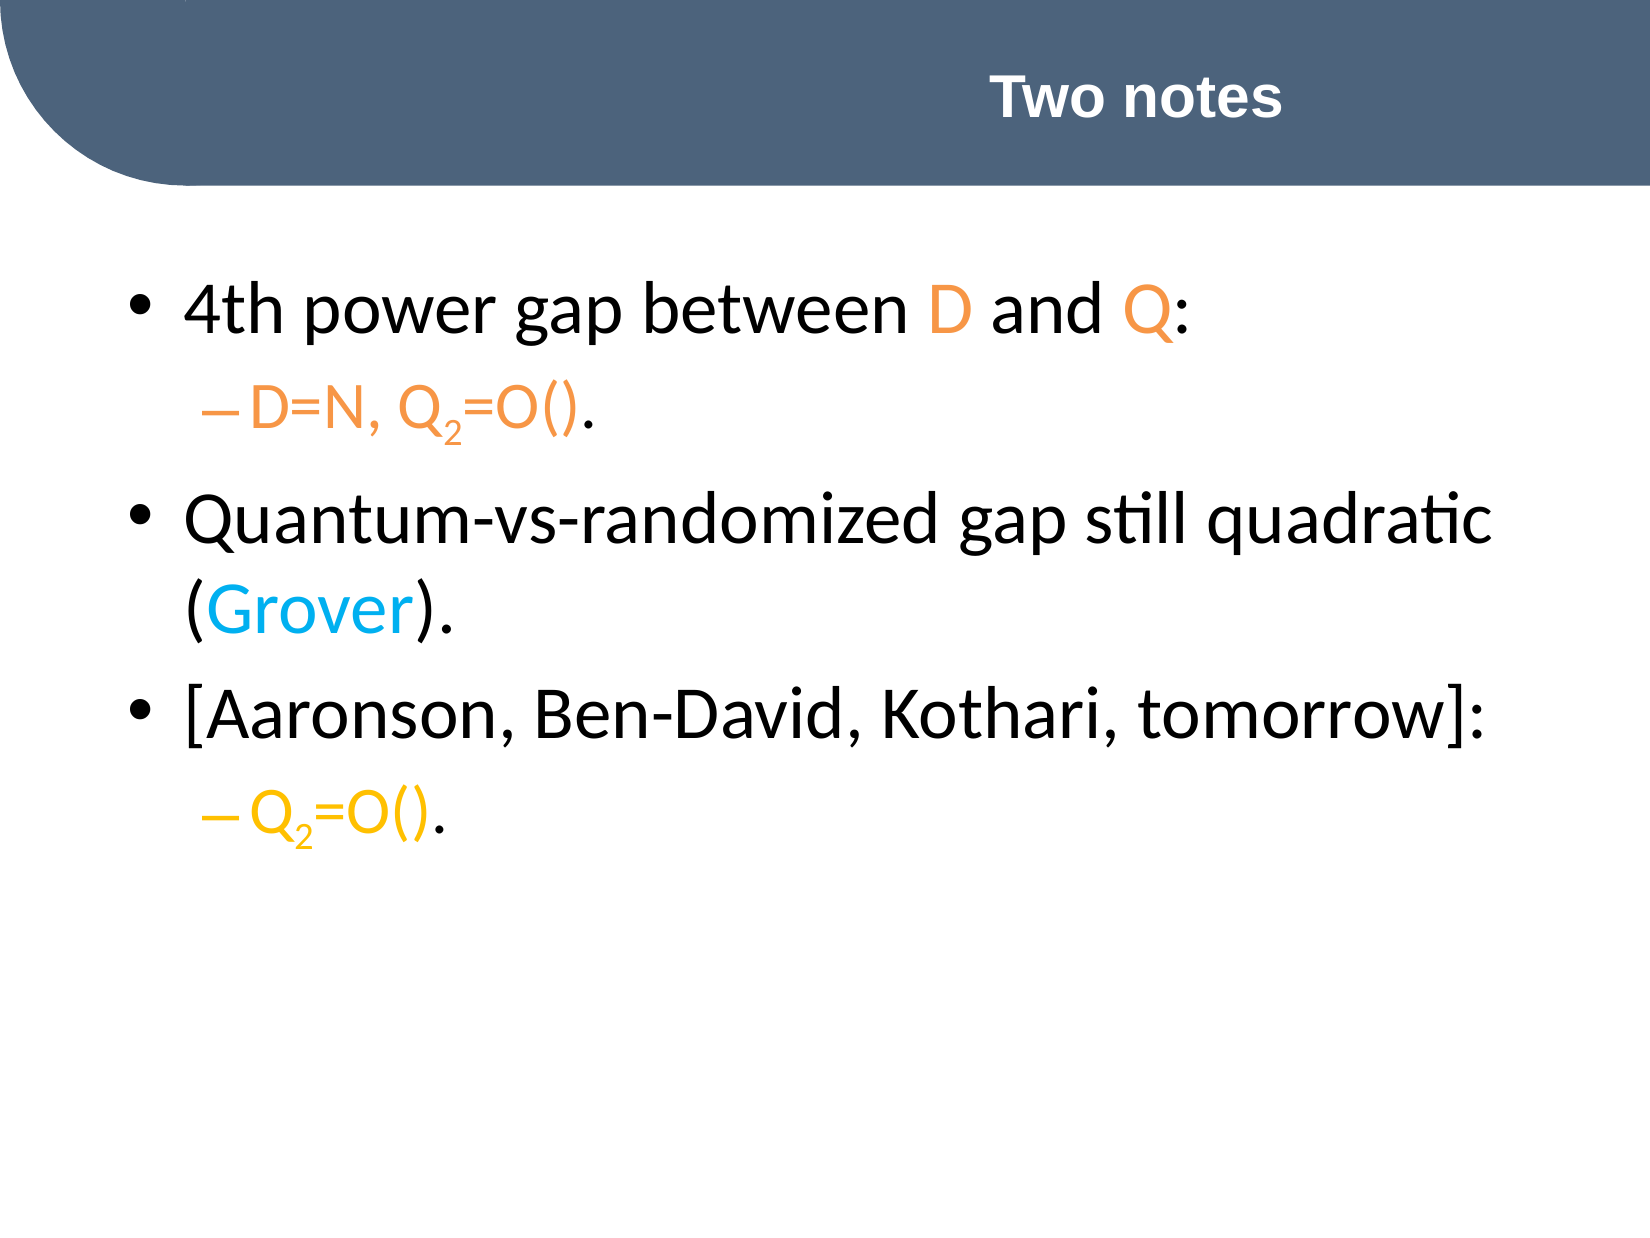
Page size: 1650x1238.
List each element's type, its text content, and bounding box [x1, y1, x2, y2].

text_box [0, 0, 202, 186]
text_box [186, 0, 1650, 186]
text_box Two notes [987, 65, 1579, 131]
